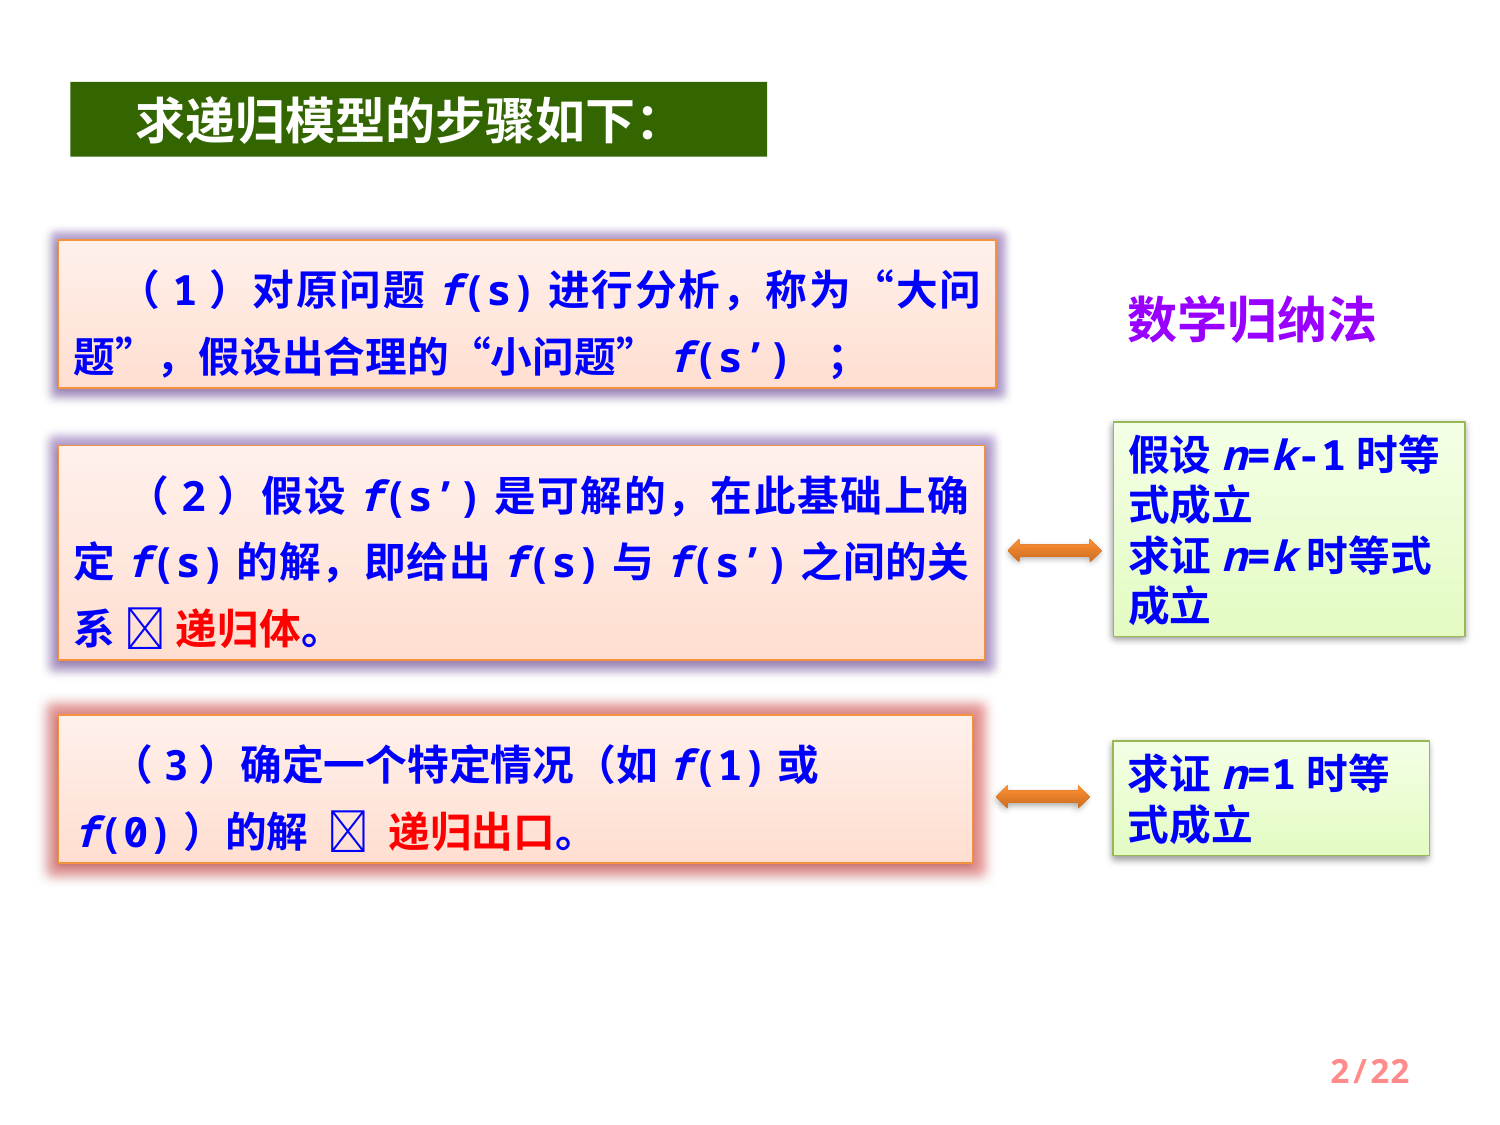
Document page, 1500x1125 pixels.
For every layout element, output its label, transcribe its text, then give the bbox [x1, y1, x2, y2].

text_box （3）确定一个特定情况（如f(1)或f(0)）的解  递归出口。 [58, 714, 973, 864]
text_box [995, 280, 1466, 858]
text_box 求递归模型的步骤如下： [70, 81, 768, 157]
text_box （2）假设f(s’)是可解的，在此基础上确定f(s)的解，即给出f(s)与f(s’)之间的关系  递归体。 [58, 445, 985, 661]
text_box （1）对原问题f(s)进行分析，称为“大问题”，假设出合理的“小问题”f(s’) ； [58, 239, 997, 389]
slide_number 2/22 [1074, 1042, 1425, 1103]
